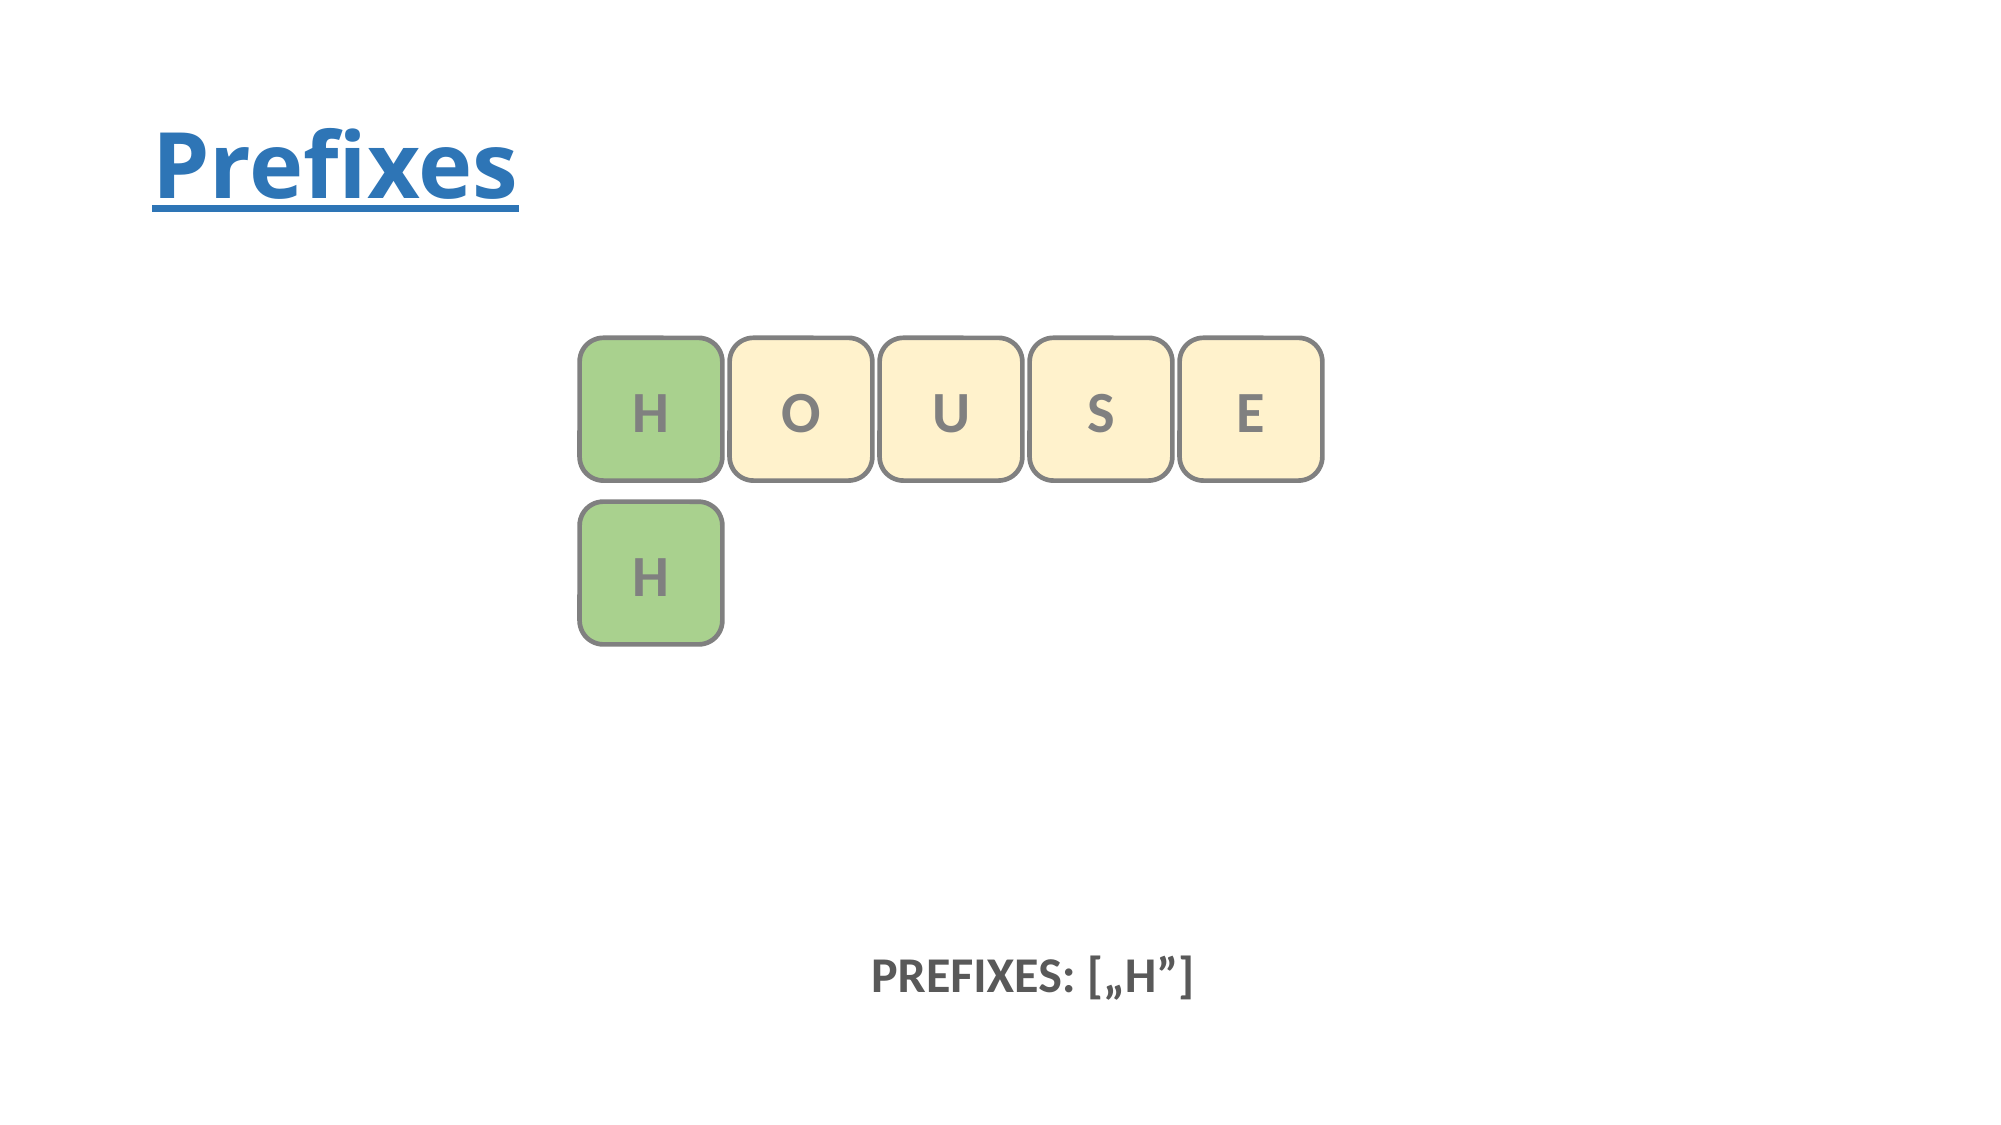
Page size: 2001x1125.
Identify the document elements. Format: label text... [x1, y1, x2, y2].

text_box E [1178, 336, 1324, 482]
text_box H [578, 336, 724, 482]
text_box S [1028, 336, 1174, 482]
title Prefixes [137, 59, 1863, 278]
text_box O [728, 336, 874, 482]
text_box U [878, 336, 1024, 482]
text_box PREFIXES: [„H”] [856, 934, 1210, 1010]
text_box H [578, 500, 724, 646]
